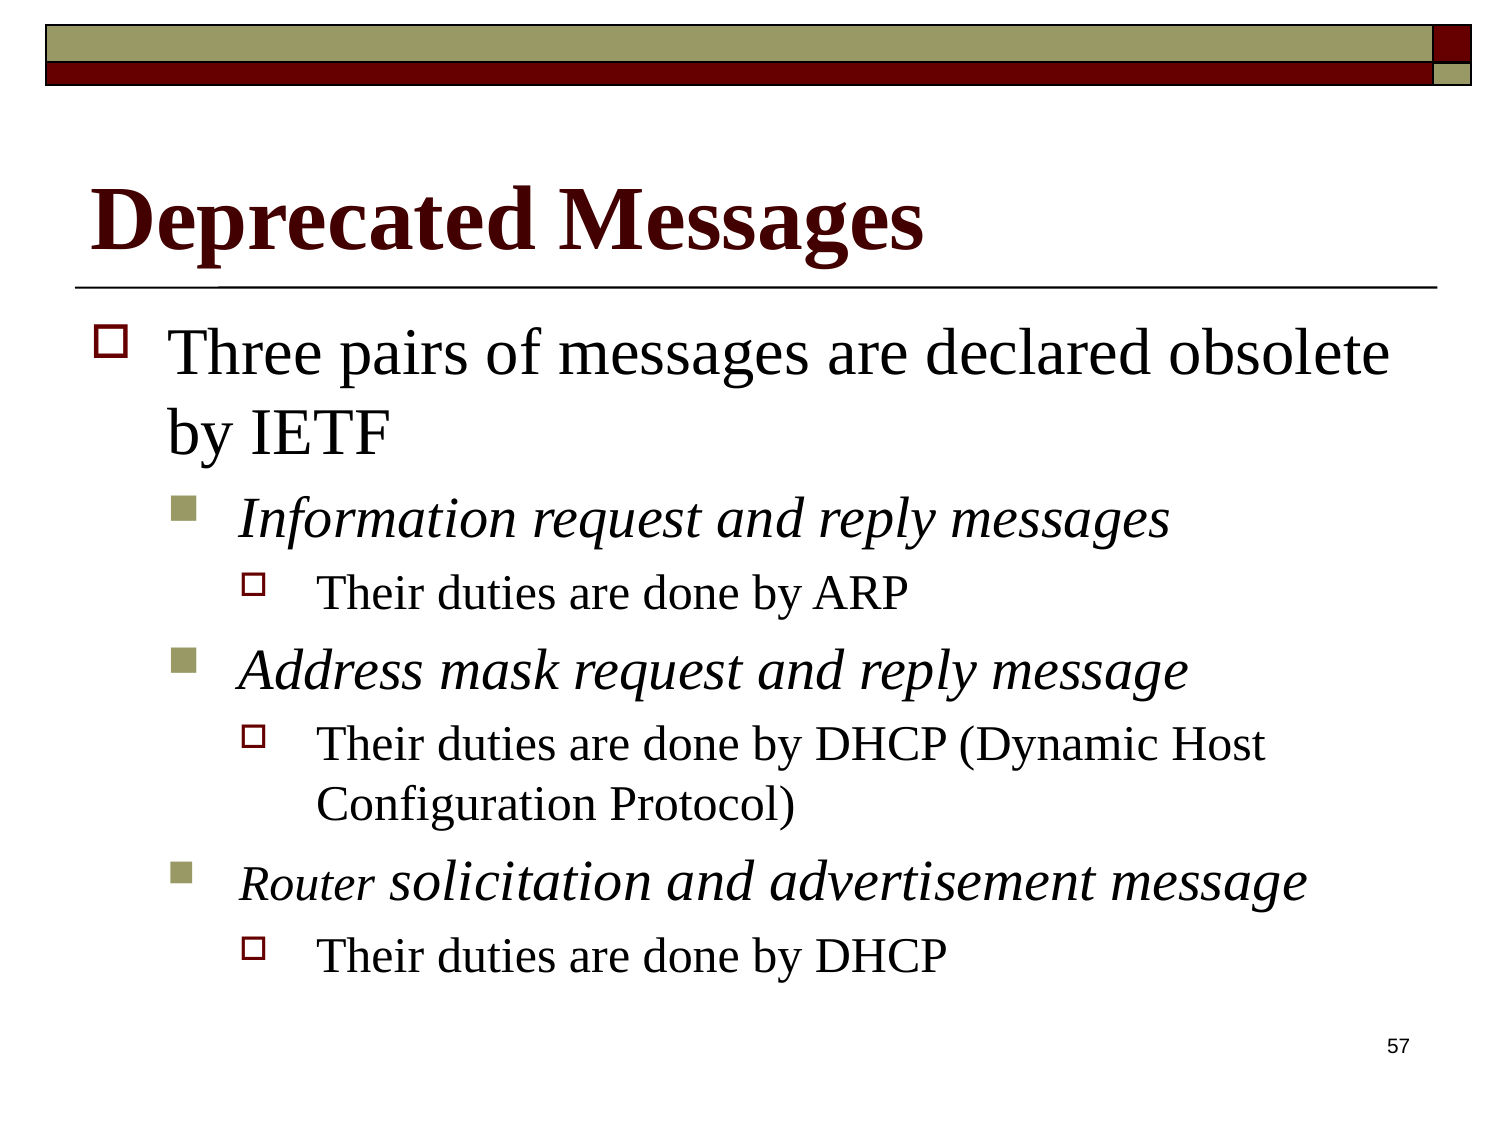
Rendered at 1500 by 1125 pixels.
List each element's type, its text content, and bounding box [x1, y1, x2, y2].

title Deprecated Messages [74, 87, 1426, 276]
list Three pairs of messages are declared obsolete by IETF Information request and reply messages Their duties are done by ARP Address mask request and reply message Their duties are done by DHCP (Dynamic Host Configuration Protocol) Router solicitation and advertisement message Their duties are done by DHCP [74, 299, 1426, 1006]
slide_number 57 [1112, 1024, 1426, 1101]
